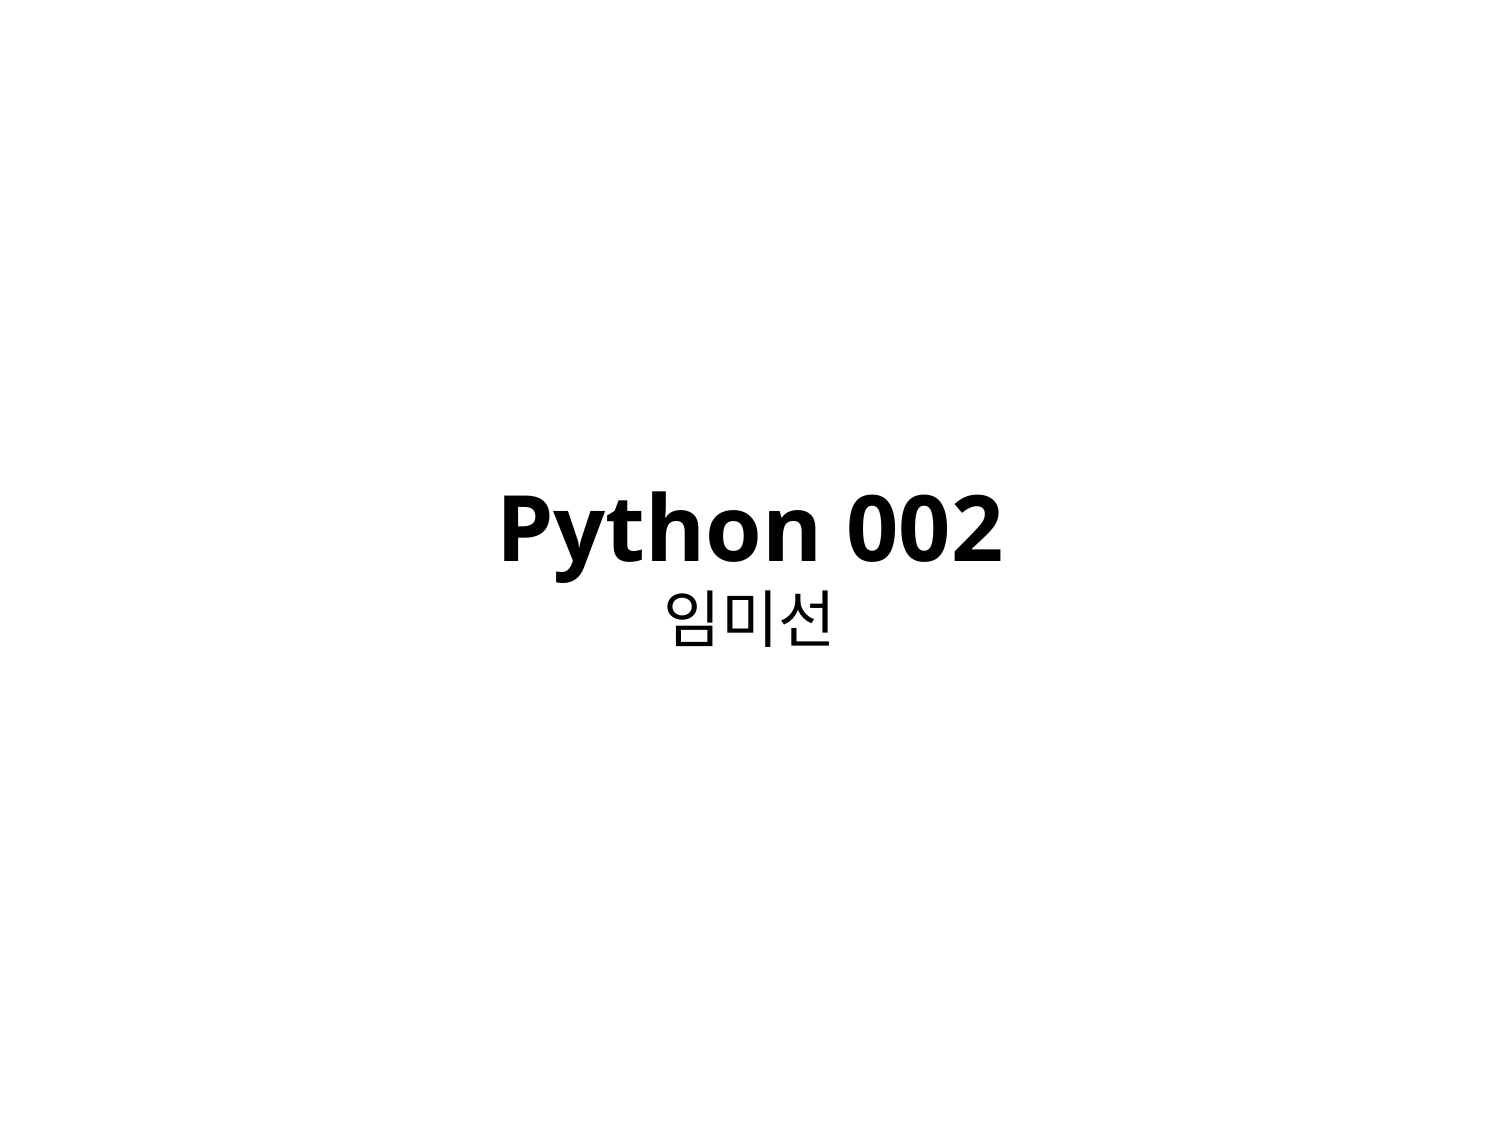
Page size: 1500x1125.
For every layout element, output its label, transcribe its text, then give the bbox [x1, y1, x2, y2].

title Python 002 임미선 [112, 441, 1388, 683]
